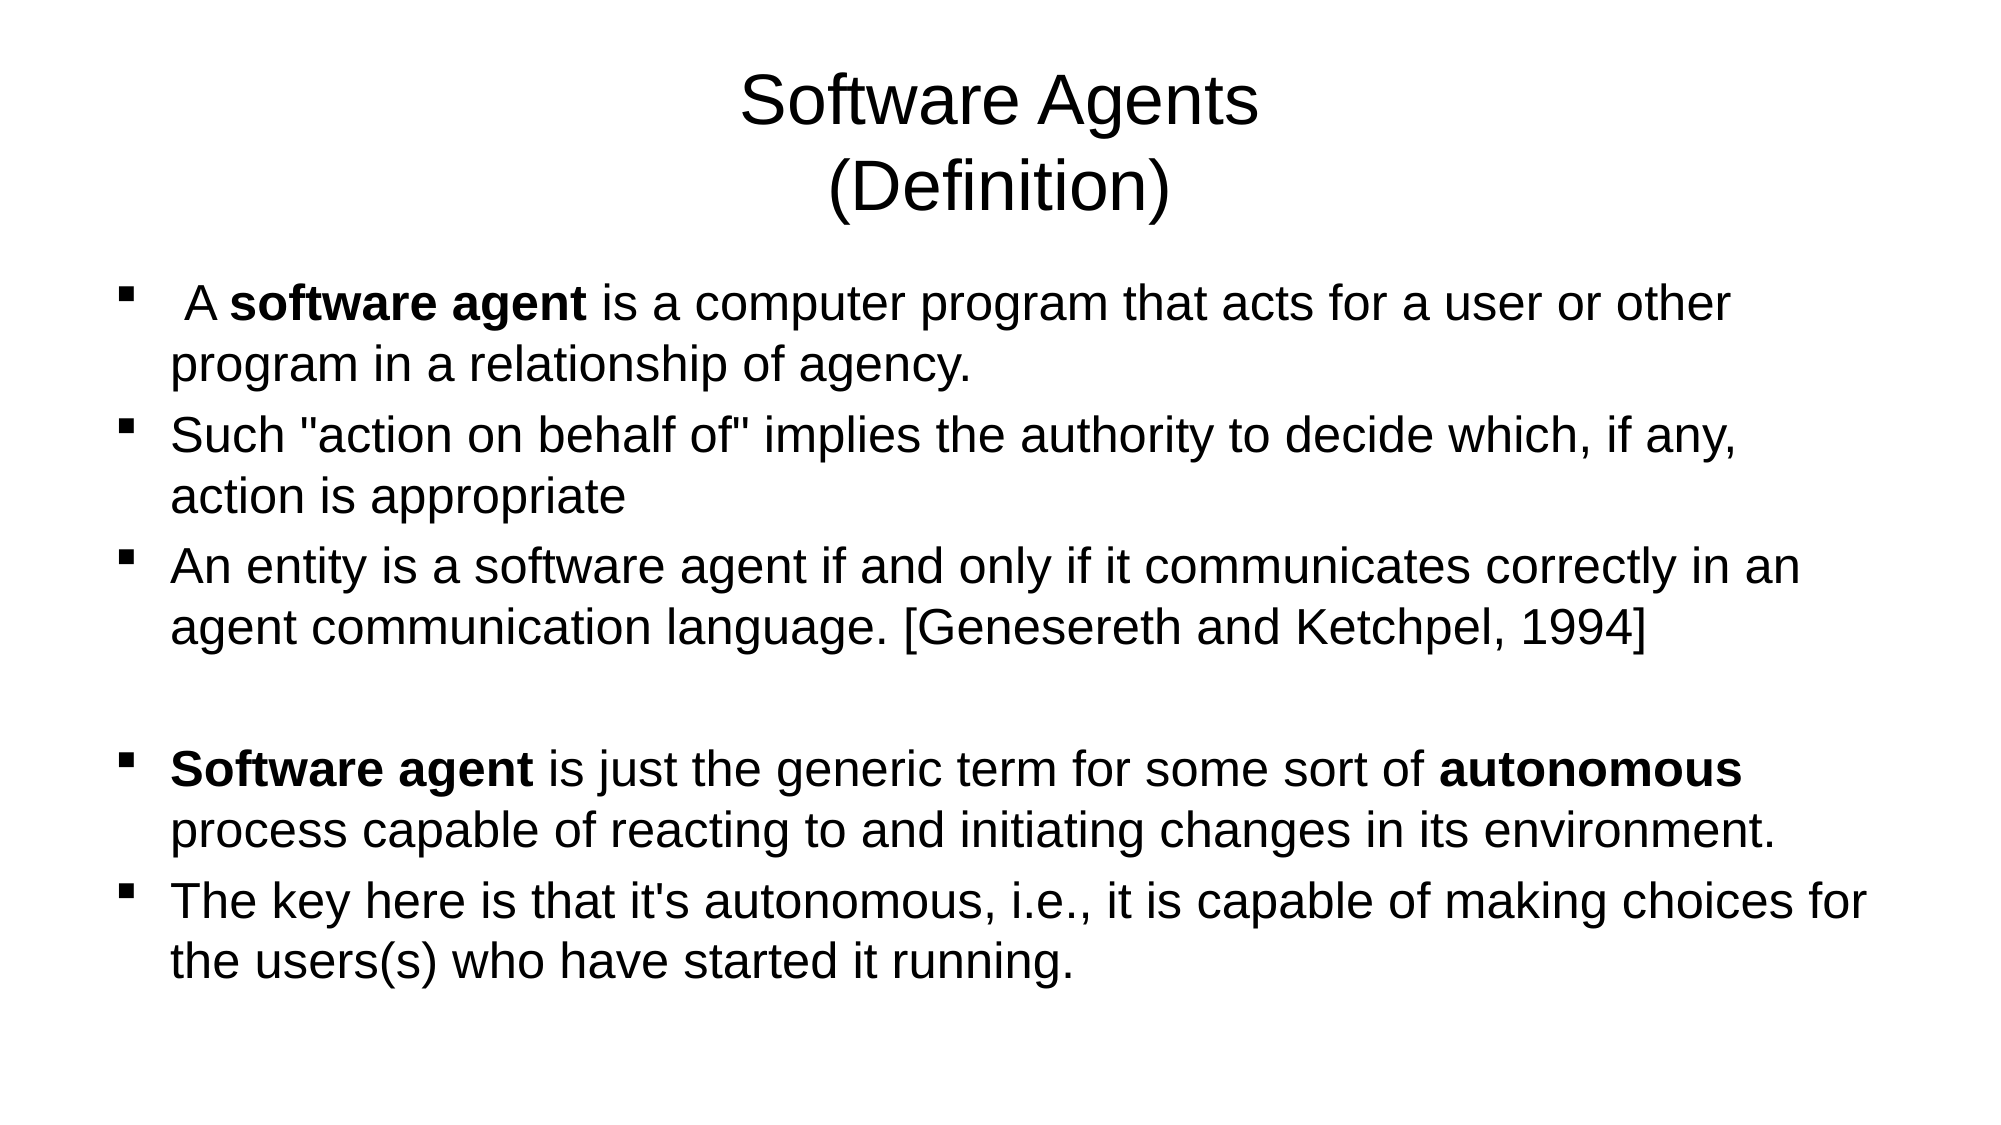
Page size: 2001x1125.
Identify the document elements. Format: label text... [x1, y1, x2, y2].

title Software Agents (Definition) [99, 45, 1900, 233]
list A software agent is a computer program that acts for a user or other program in a relationship of agency. Such "action on behalf of" implies the authority to decide which, if any, action is appropriate An entity is a software agent if and only if it communicates correctly in an agent communication language. [Genesereth and Ketchpel, 1994] Software agent is just the generic term for some sort of autonomous process capable of reacting to and initiating changes in its environment. The key here is that it's autonomous, i.e., it is capable of making choices for the users(s) who have started it running. [99, 262, 1900, 1005]
